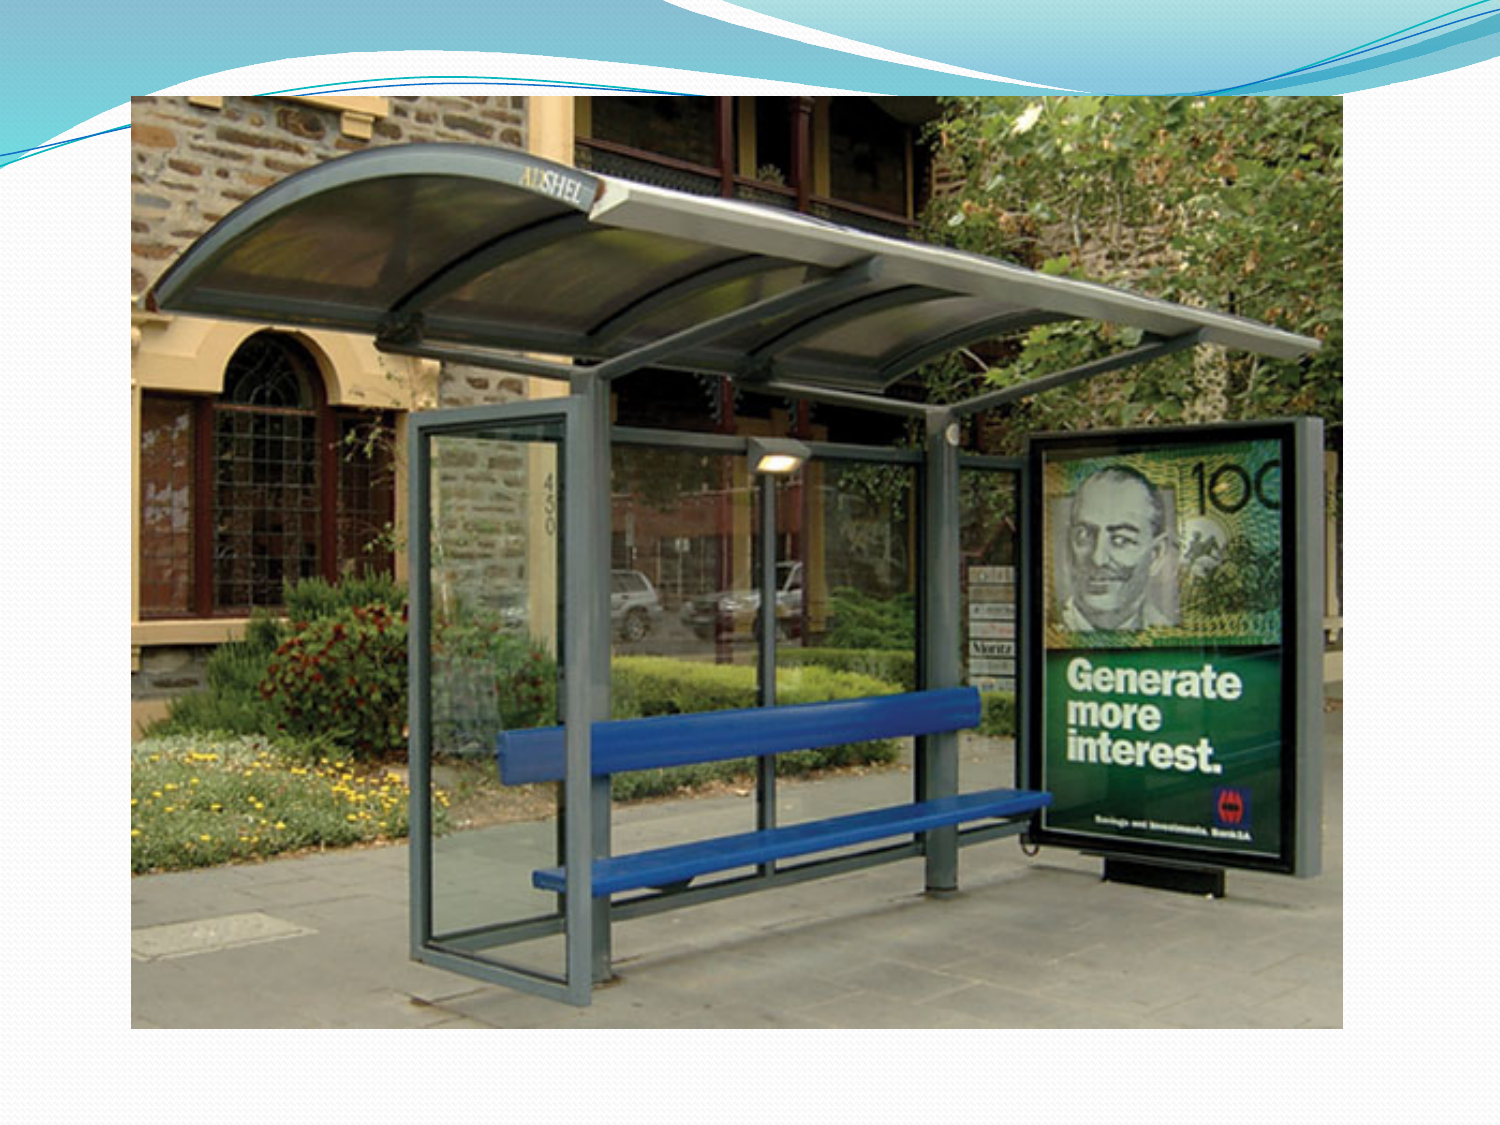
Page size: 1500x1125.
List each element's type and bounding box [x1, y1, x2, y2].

list [131, 96, 1344, 1029]
